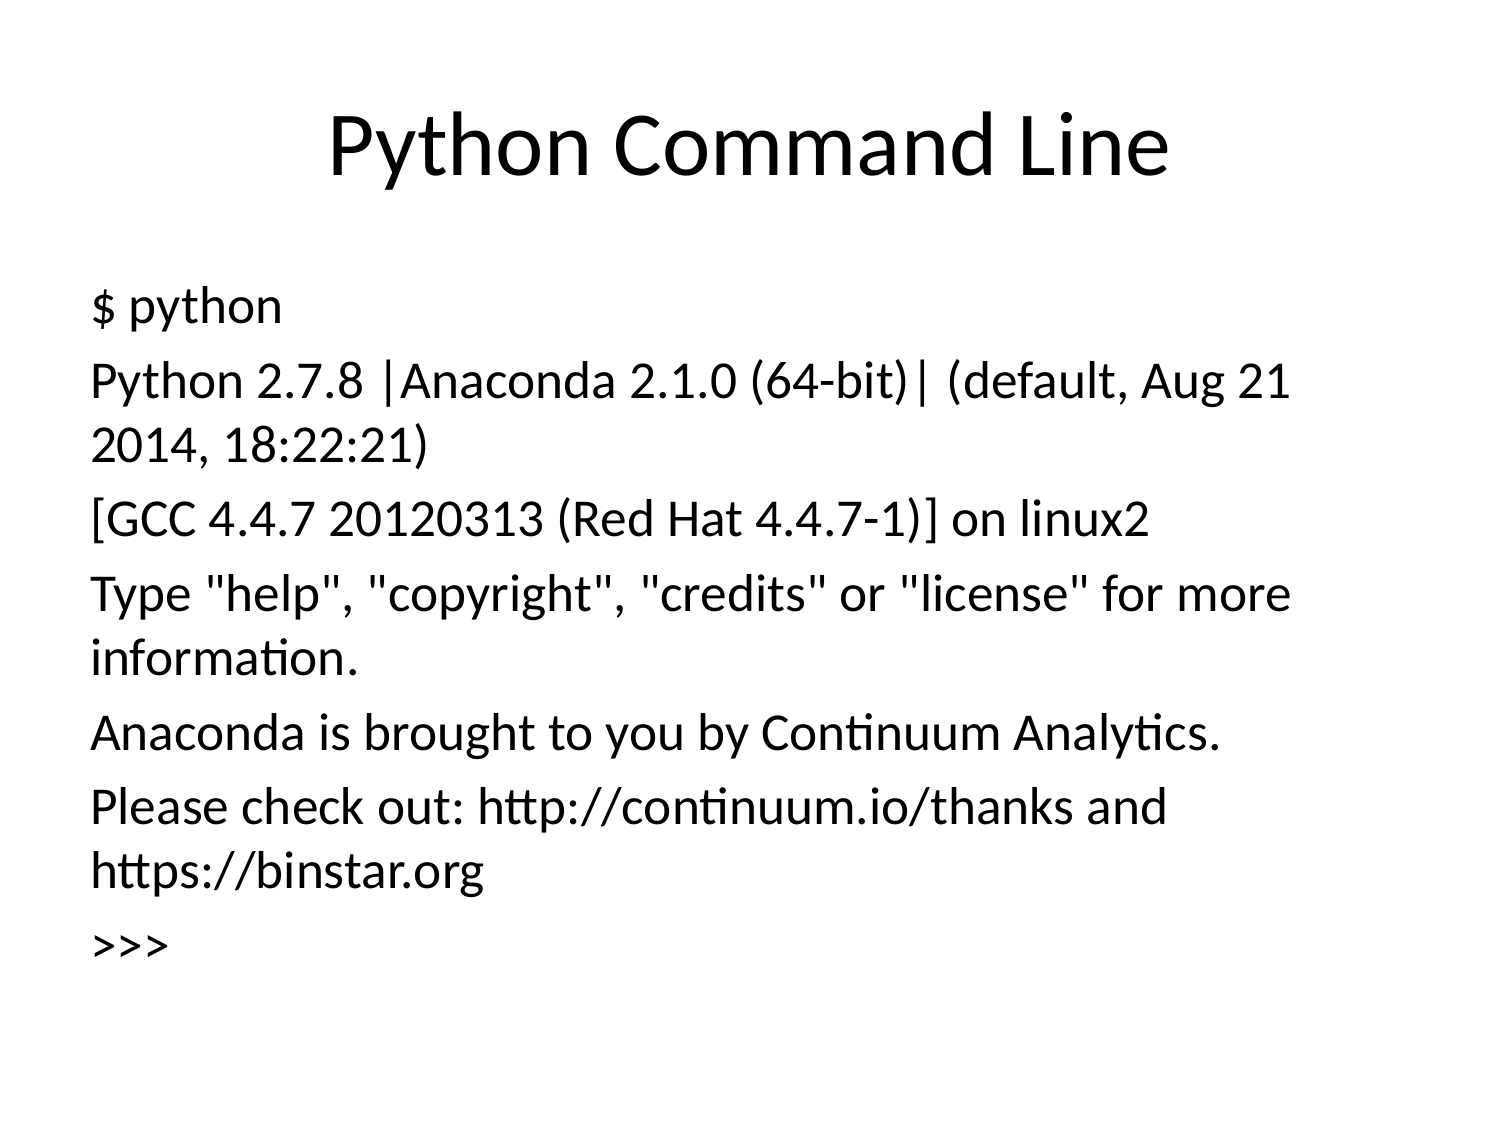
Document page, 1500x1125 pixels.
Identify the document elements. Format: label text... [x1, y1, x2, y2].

title Python Command Line [75, 45, 1425, 233]
list $ python Python 2.7.8 |Anaconda 2.1.0 (64-bit)| (default, Aug 21 2014, 18:22:21) [GCC 4.4.7 20120313 (Red Hat 4.4.7-1)] on linux2 Type "help", "copyright", "credits" or "license" for more information. Anaconda is brought to you by Continuum Analytics. Please check out: http://continuum.io/thanks and https://binstar.org >>> [75, 262, 1425, 1050]
